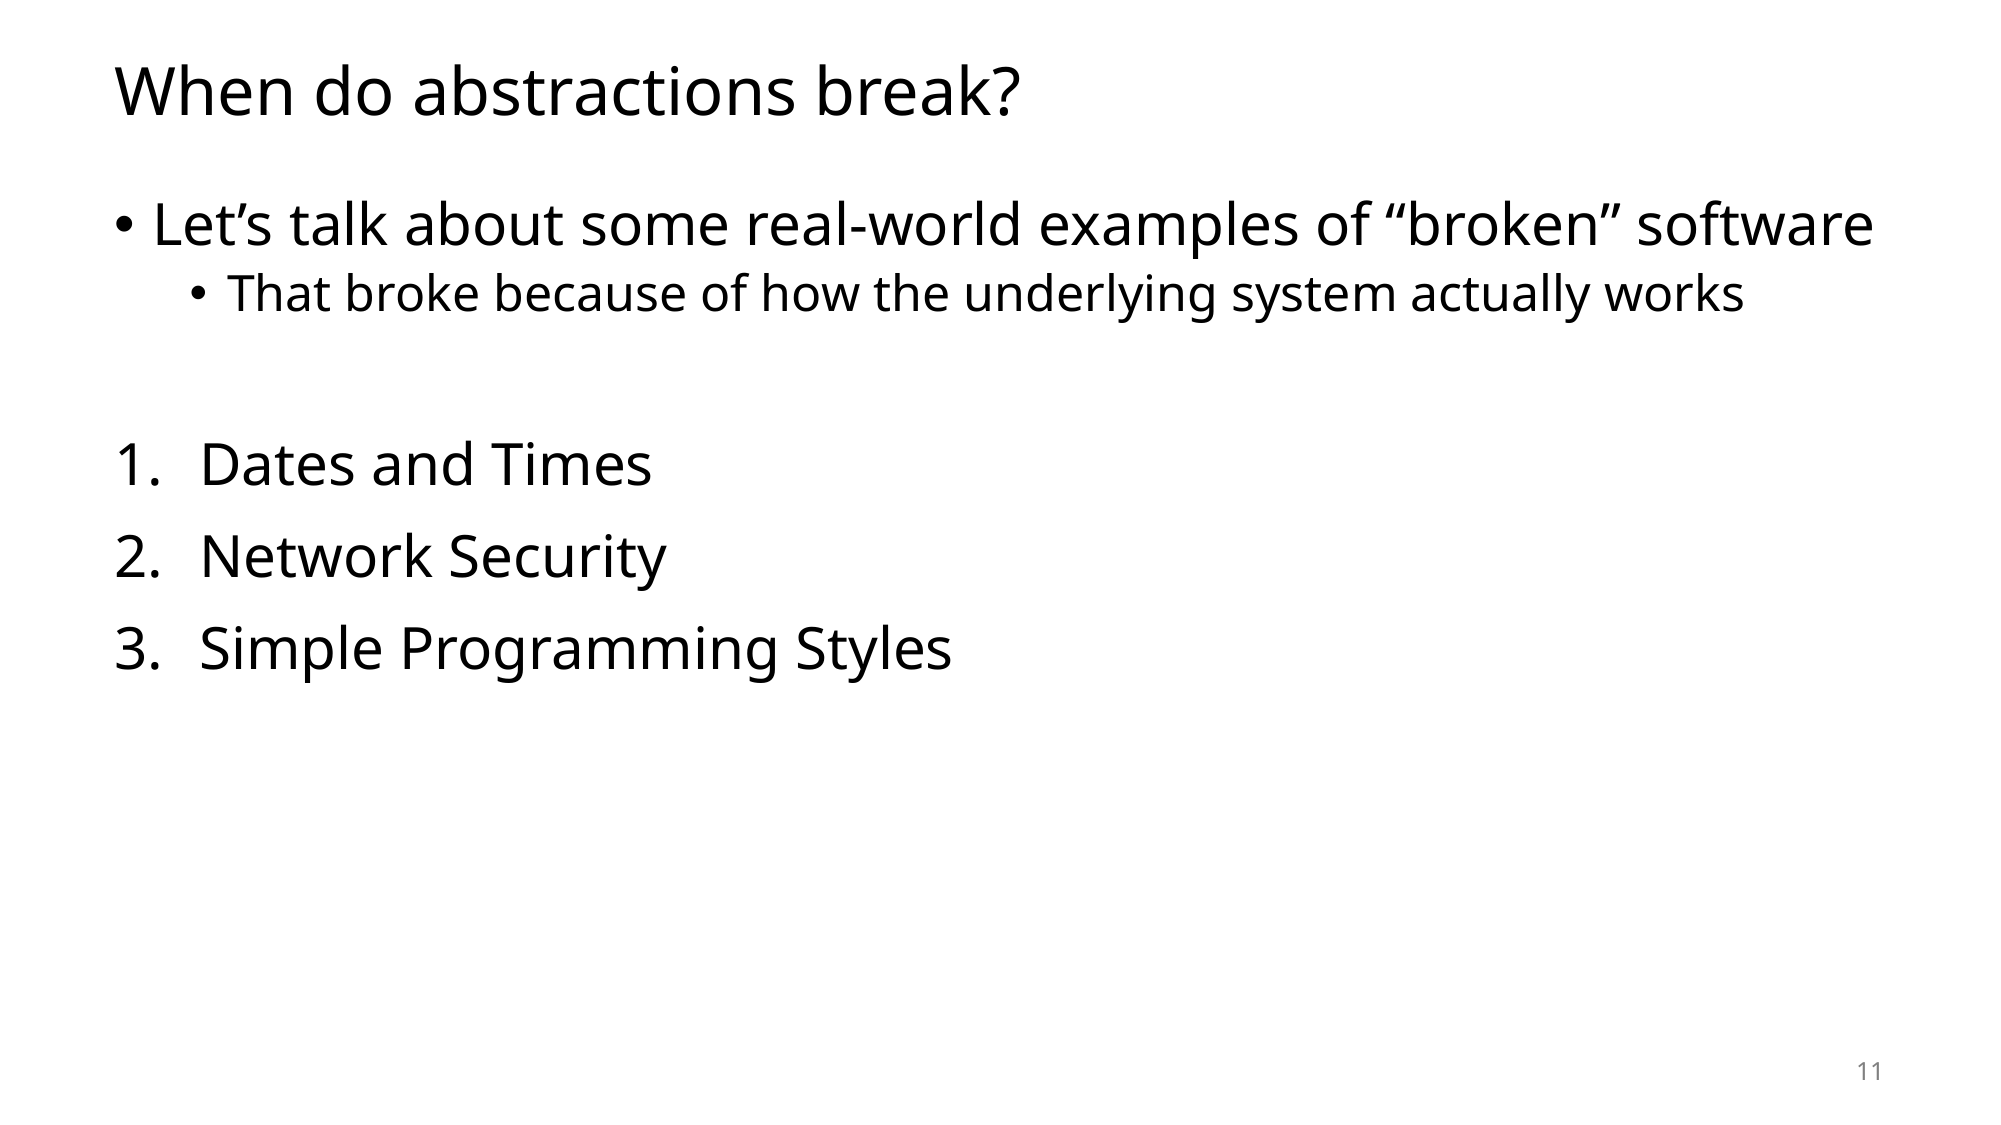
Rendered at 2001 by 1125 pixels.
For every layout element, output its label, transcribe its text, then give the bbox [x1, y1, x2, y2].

slide_number 11 [1749, 1042, 1900, 1103]
title When do abstractions break? [99, 37, 1900, 150]
list Let’s talk about some real-world examples of “broken” software That broke because of how the underlying system actually works Dates and Times Network Security Simple Programming Styles [99, 187, 1900, 1013]
